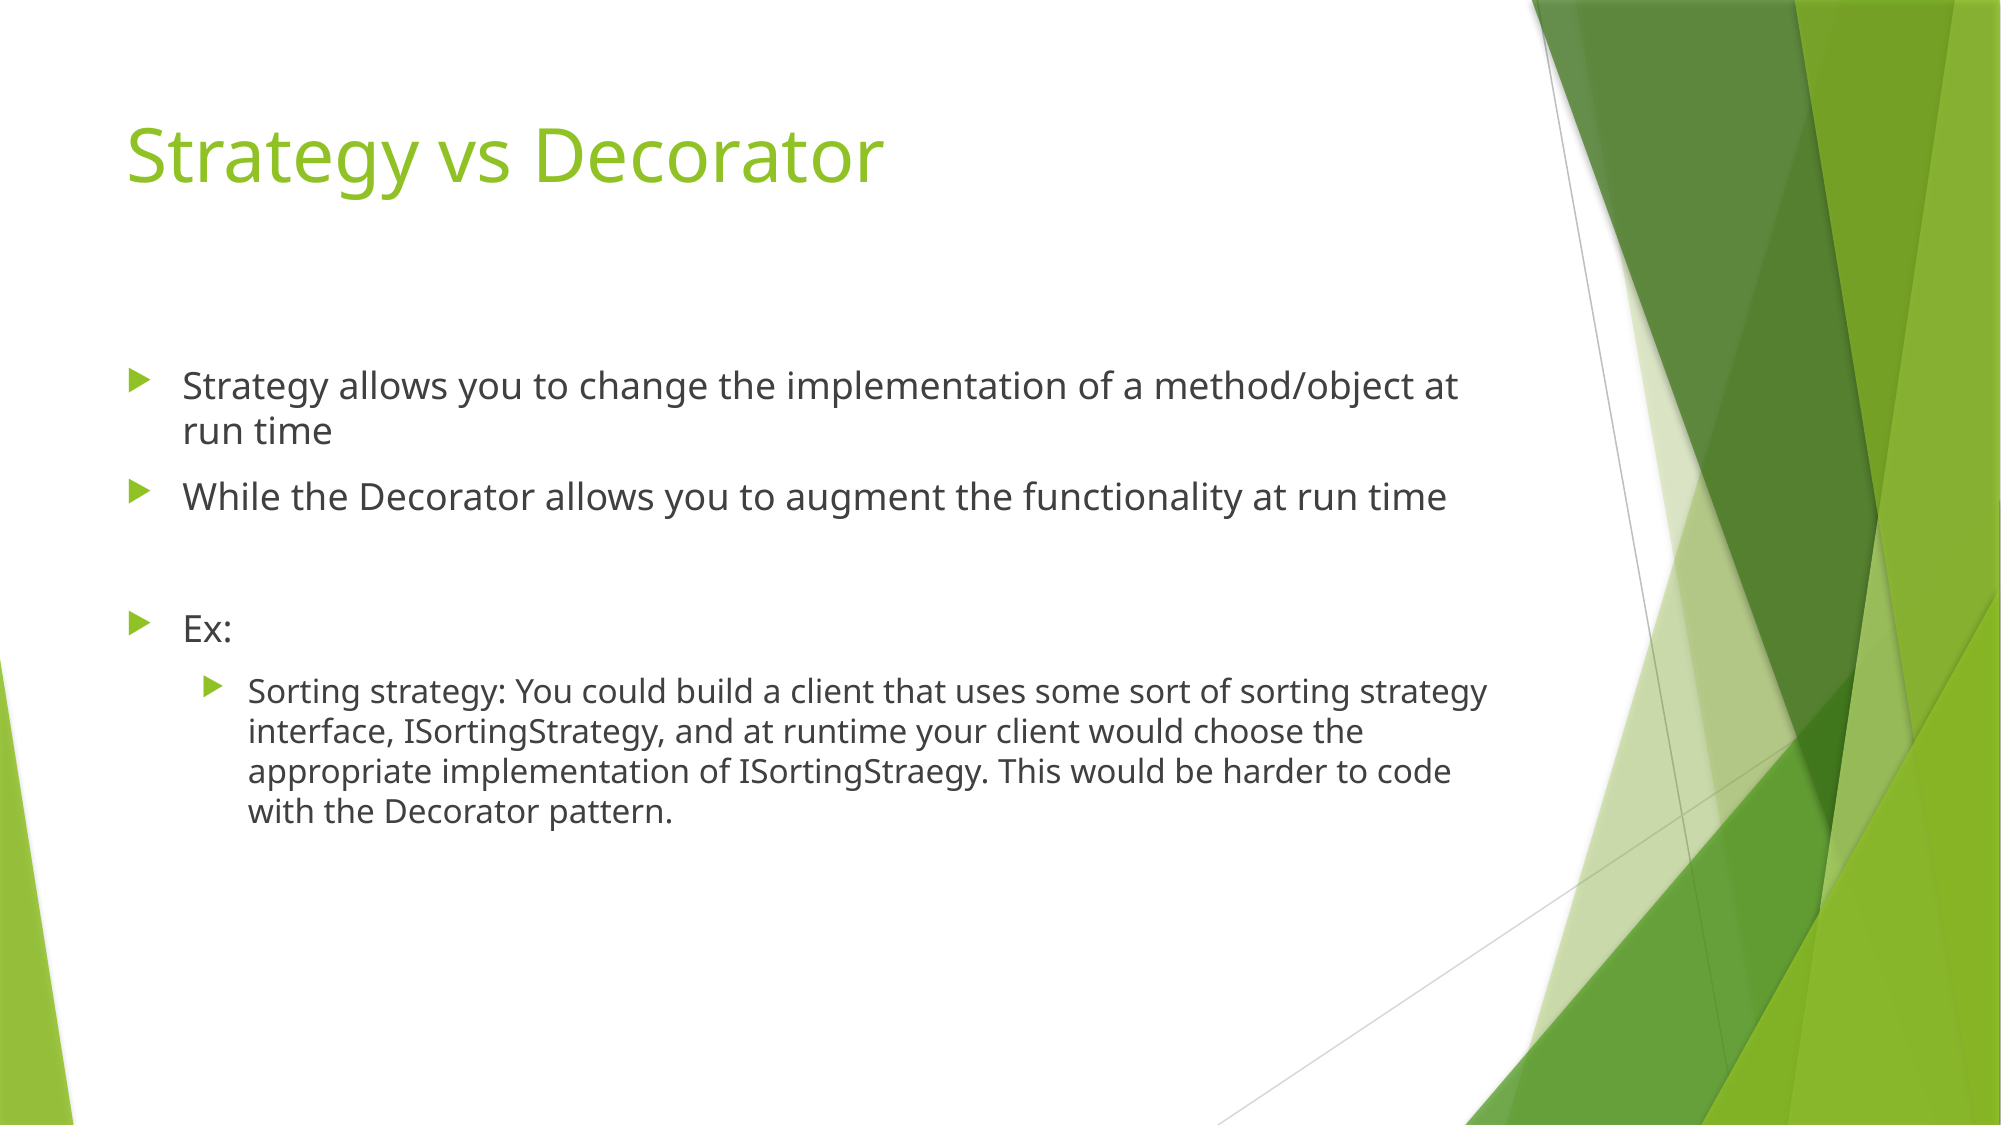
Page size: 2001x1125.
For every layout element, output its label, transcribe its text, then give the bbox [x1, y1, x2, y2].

title Strategy vs Decorator [111, 99, 1522, 317]
list Strategy allows you to change the implementation of a method/object at run time While the Decorator allows you to augment the functionality at run time Ex: Sorting strategy: You could build a client that uses some sort of sorting strategy interface, ISortingStrategy, and at runtime your client would choose the appropriate implementation of ISortingStraegy. This would be harder to code with the Decorator pattern. [111, 354, 1522, 992]
